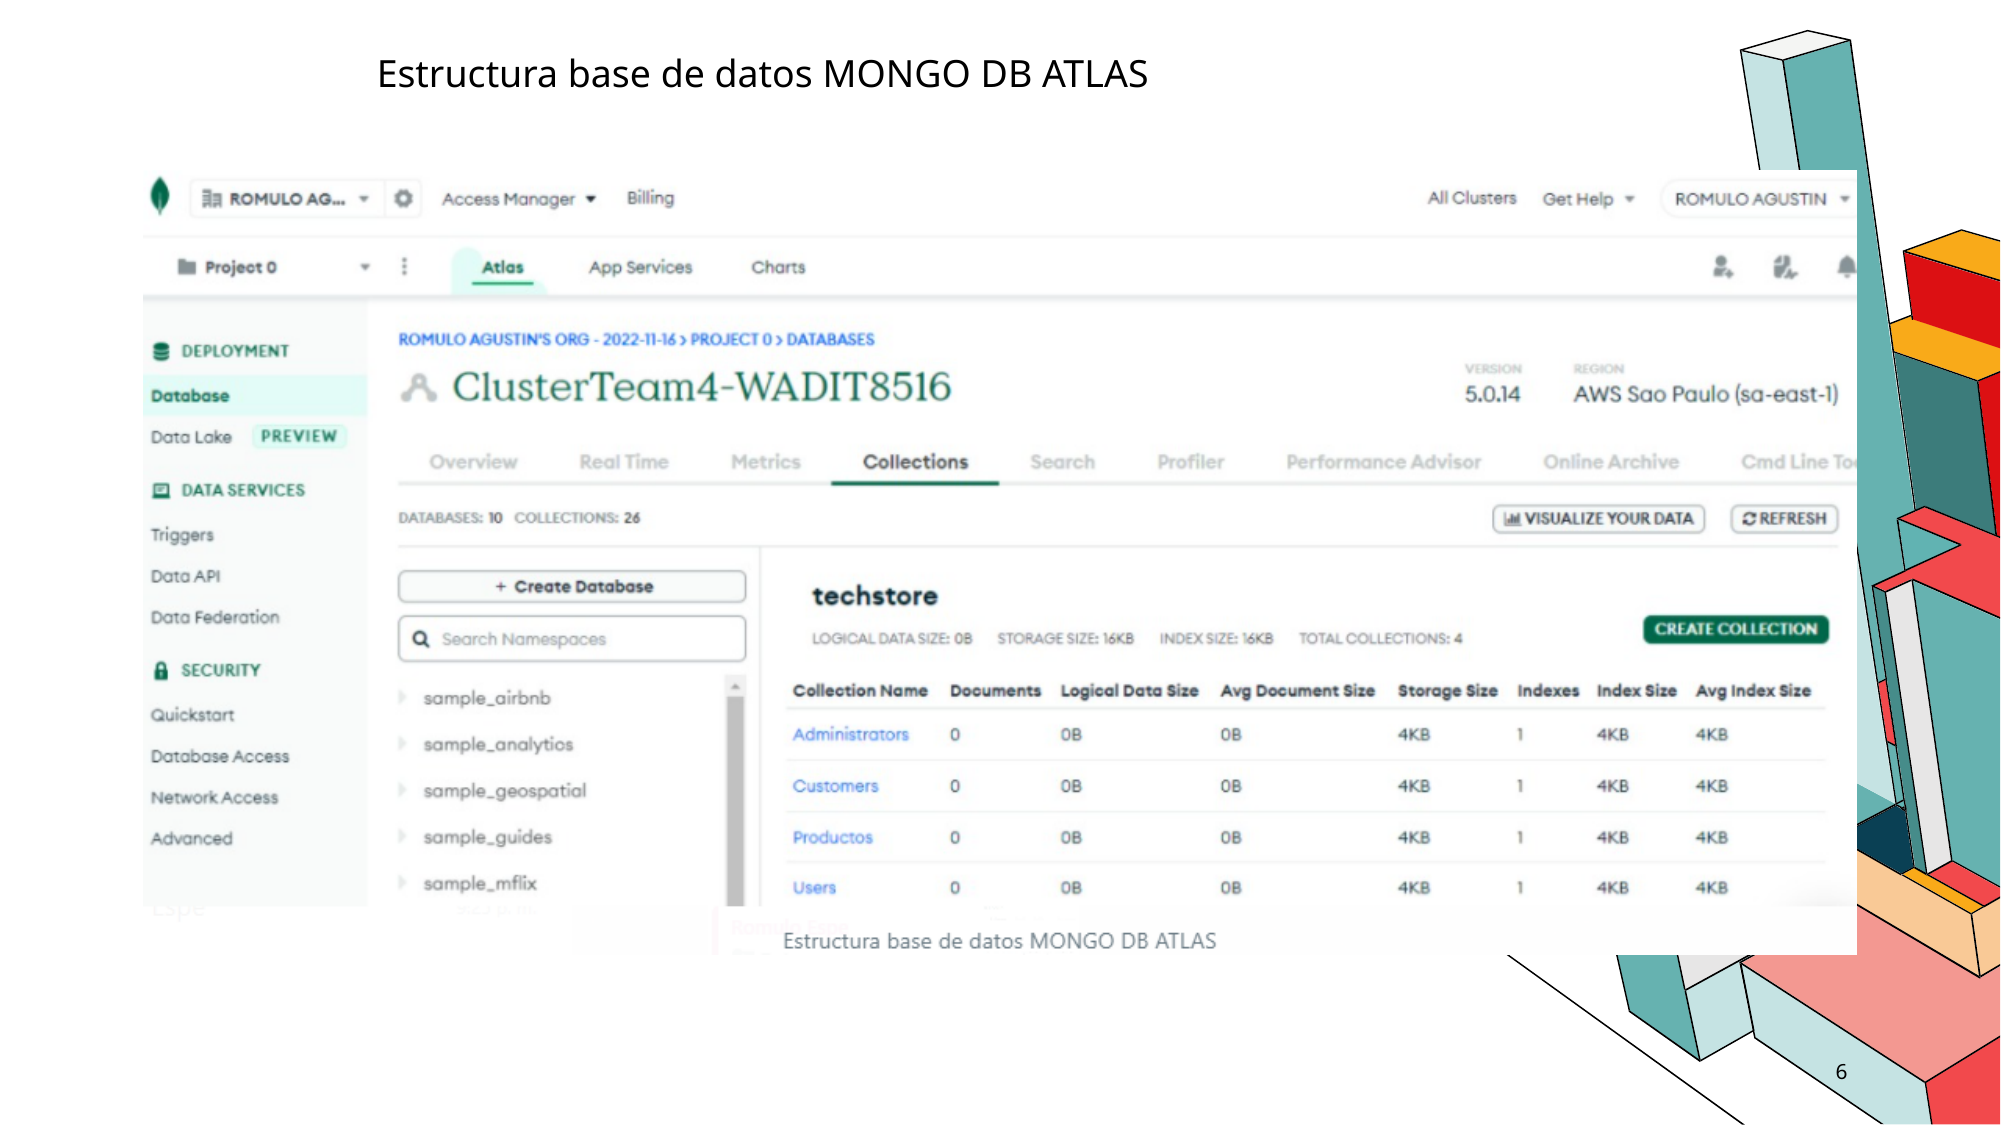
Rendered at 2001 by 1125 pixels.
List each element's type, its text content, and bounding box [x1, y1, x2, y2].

text_box Estructura base de datos MONGO DB ATLAS [362, 42, 1500, 103]
picture [143, 170, 1857, 955]
slide_number 6 [1412, 1042, 1863, 1103]
